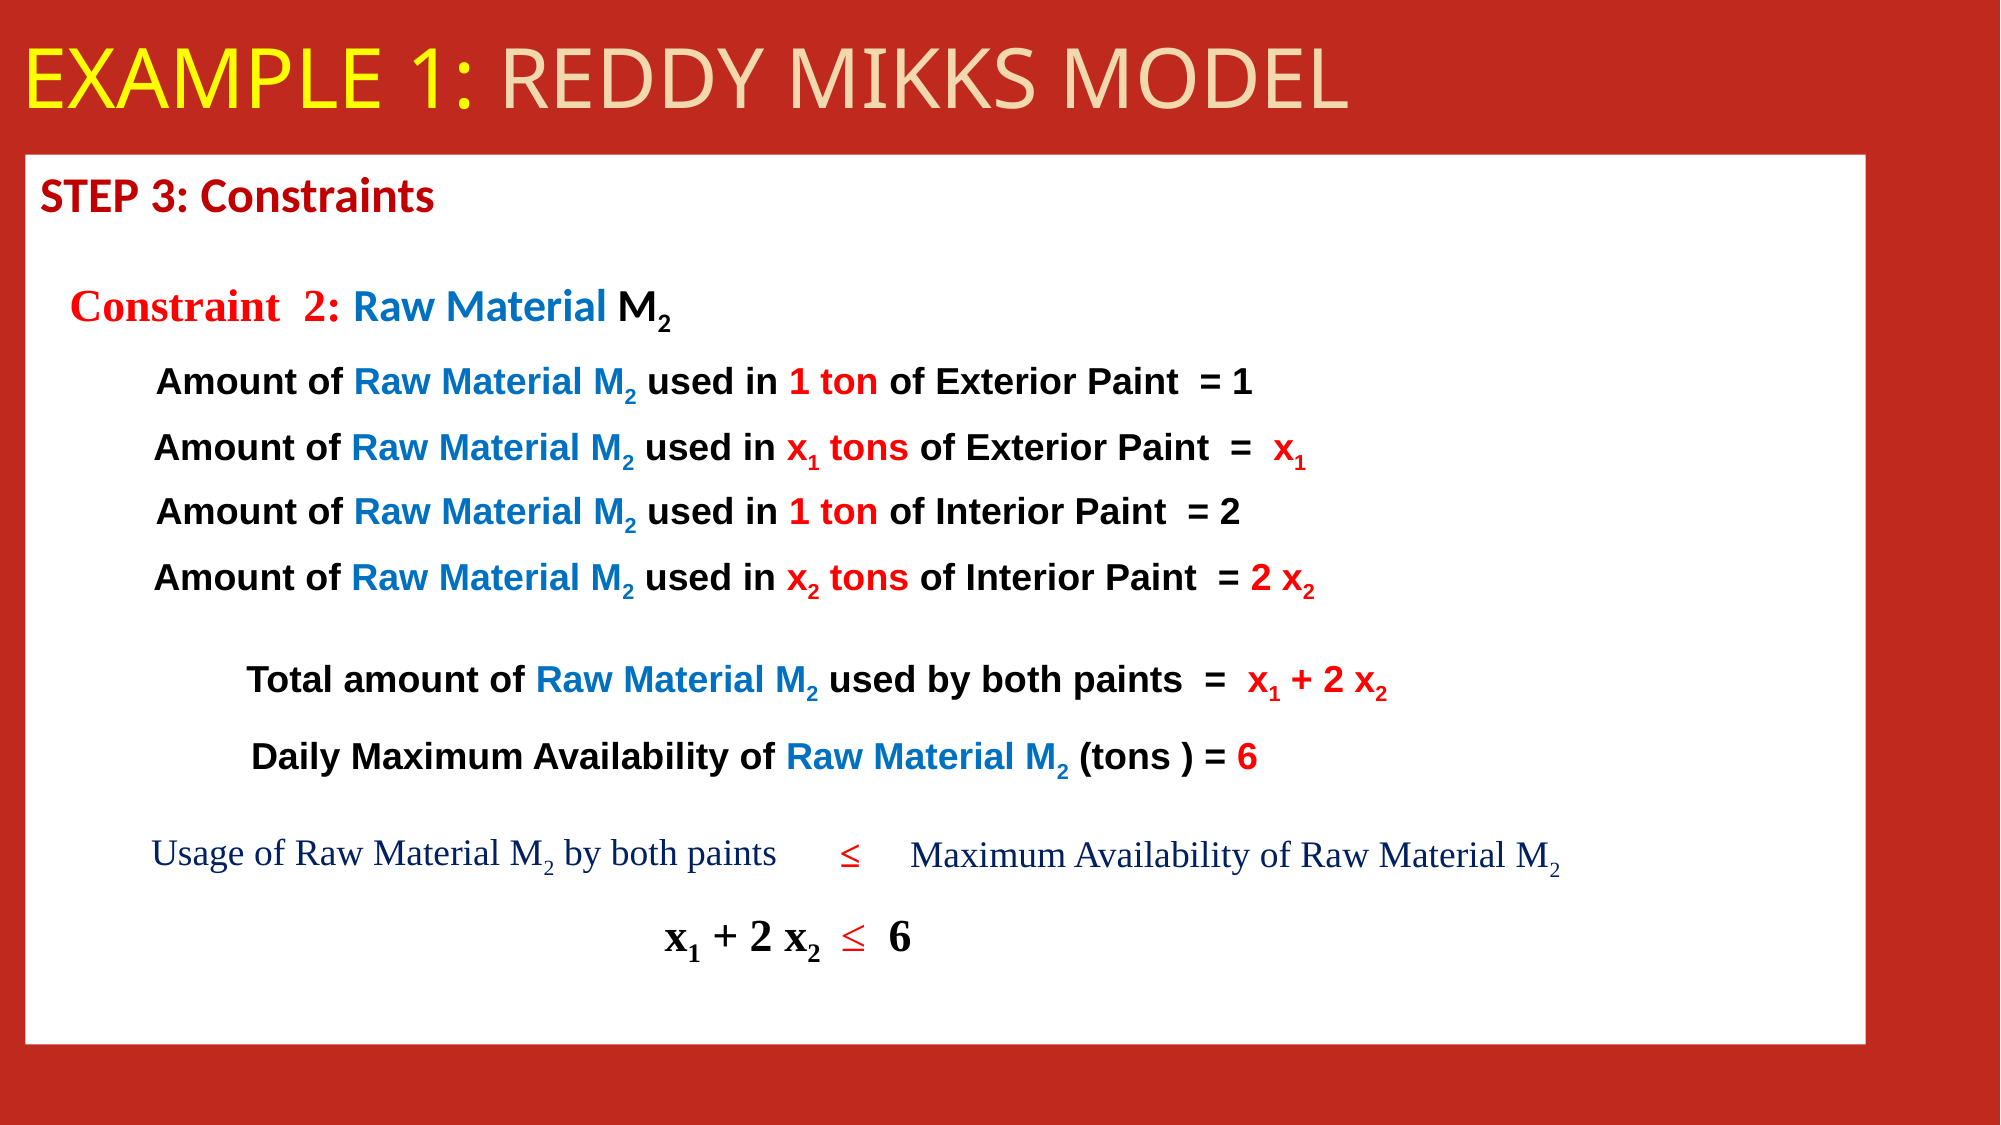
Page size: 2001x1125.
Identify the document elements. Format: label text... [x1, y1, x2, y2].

text_box Amount of Raw Material M2 used in 1 ton of Interior Paint = 2 [140, 479, 1398, 546]
text_box Amount of Raw Material M2 used in x2 tons of Interior Paint = 2 x2 [138, 545, 1396, 612]
text_box Maximum Availability of Raw Material M2 [895, 823, 1612, 889]
text_box x1 + 2 x2 ≤ 6 [638, 898, 927, 976]
text_box Usage of Raw Material M2 by both paints [136, 820, 823, 887]
title Example 1: Reddy mikks Model [6, 9, 1736, 133]
text_box Constraint 2: Raw Material M2 [54, 268, 1080, 346]
text_box Amount of Raw Material M2 used in 1 ton of Exterior Paint = 1 [140, 349, 1398, 416]
text_box Total amount of Raw Material M2 used by both paints = x1 + 2 x2 [231, 647, 1489, 714]
text_box ≤ [824, 823, 889, 883]
text_box STEP 3: Constraints [25, 154, 1866, 1045]
text_box Amount of Raw Material M2 used in x1 tons of Exterior Paint = x1 [138, 415, 1396, 482]
text_box Daily Maximum Availability of Raw Material M2 (tons ) = 6 [236, 724, 1509, 791]
